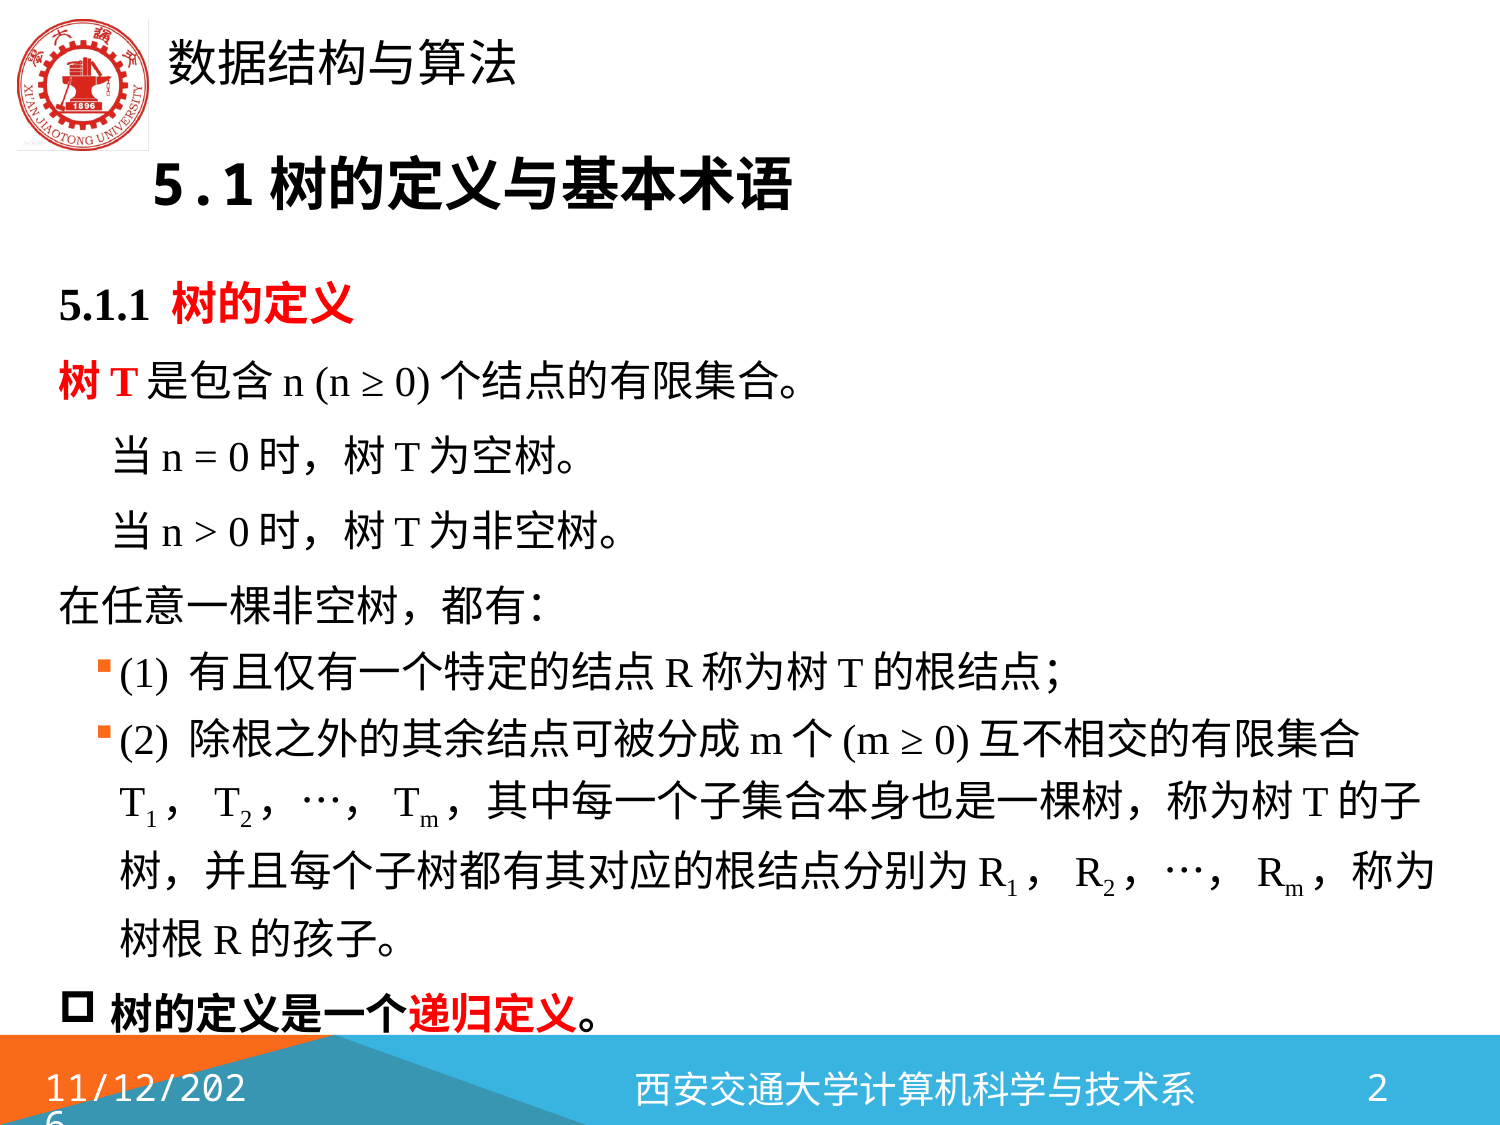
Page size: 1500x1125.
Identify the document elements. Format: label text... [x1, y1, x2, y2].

title 5.1树的定义与基本术语 [135, 137, 1370, 228]
picture [17, 19, 149, 151]
list 5.1.1 树的定义 树T是包含n (n ≥ 0)个结点的有限集合。 当n = 0时，树T为空树。 当n > 0时，树T为非空树。 在任意一棵非空树，都有： (1) 有且仅有一个特定的结点R称为树T的根结点； (2) 除根之外的其余结点可被分成m个(m ≥ 0)互不相交的有限集合T1，T2，…，Tm，其中每一个子集合本身也是一棵树，称为树T的子树，并且每个子树都有其对应的根结点分别为R1，R2，…，Rm，称为树根R的孩子。 树的定义是一个递归定义。 [43, 255, 1462, 1047]
